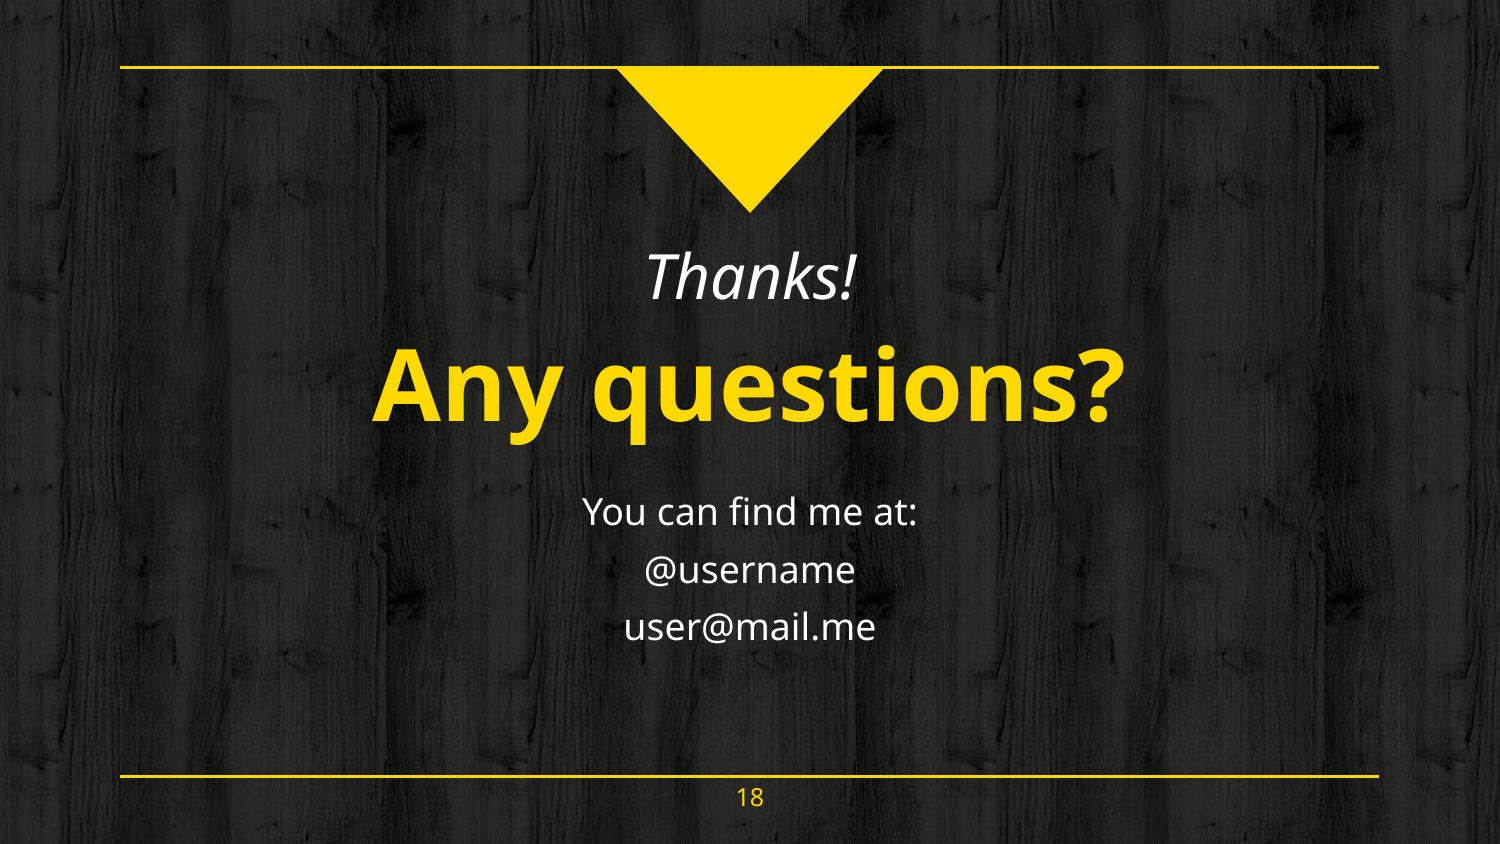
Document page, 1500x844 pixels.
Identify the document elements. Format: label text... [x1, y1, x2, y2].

list You can find me at: @username user@mail.me [119, 473, 1381, 641]
picture [0, 0, 1500, 844]
title Thanks! [119, 216, 1381, 306]
text_box [615, 67, 885, 213]
subtitle Any questions? [119, 306, 1381, 436]
slide_number 18 [705, 766, 795, 832]
